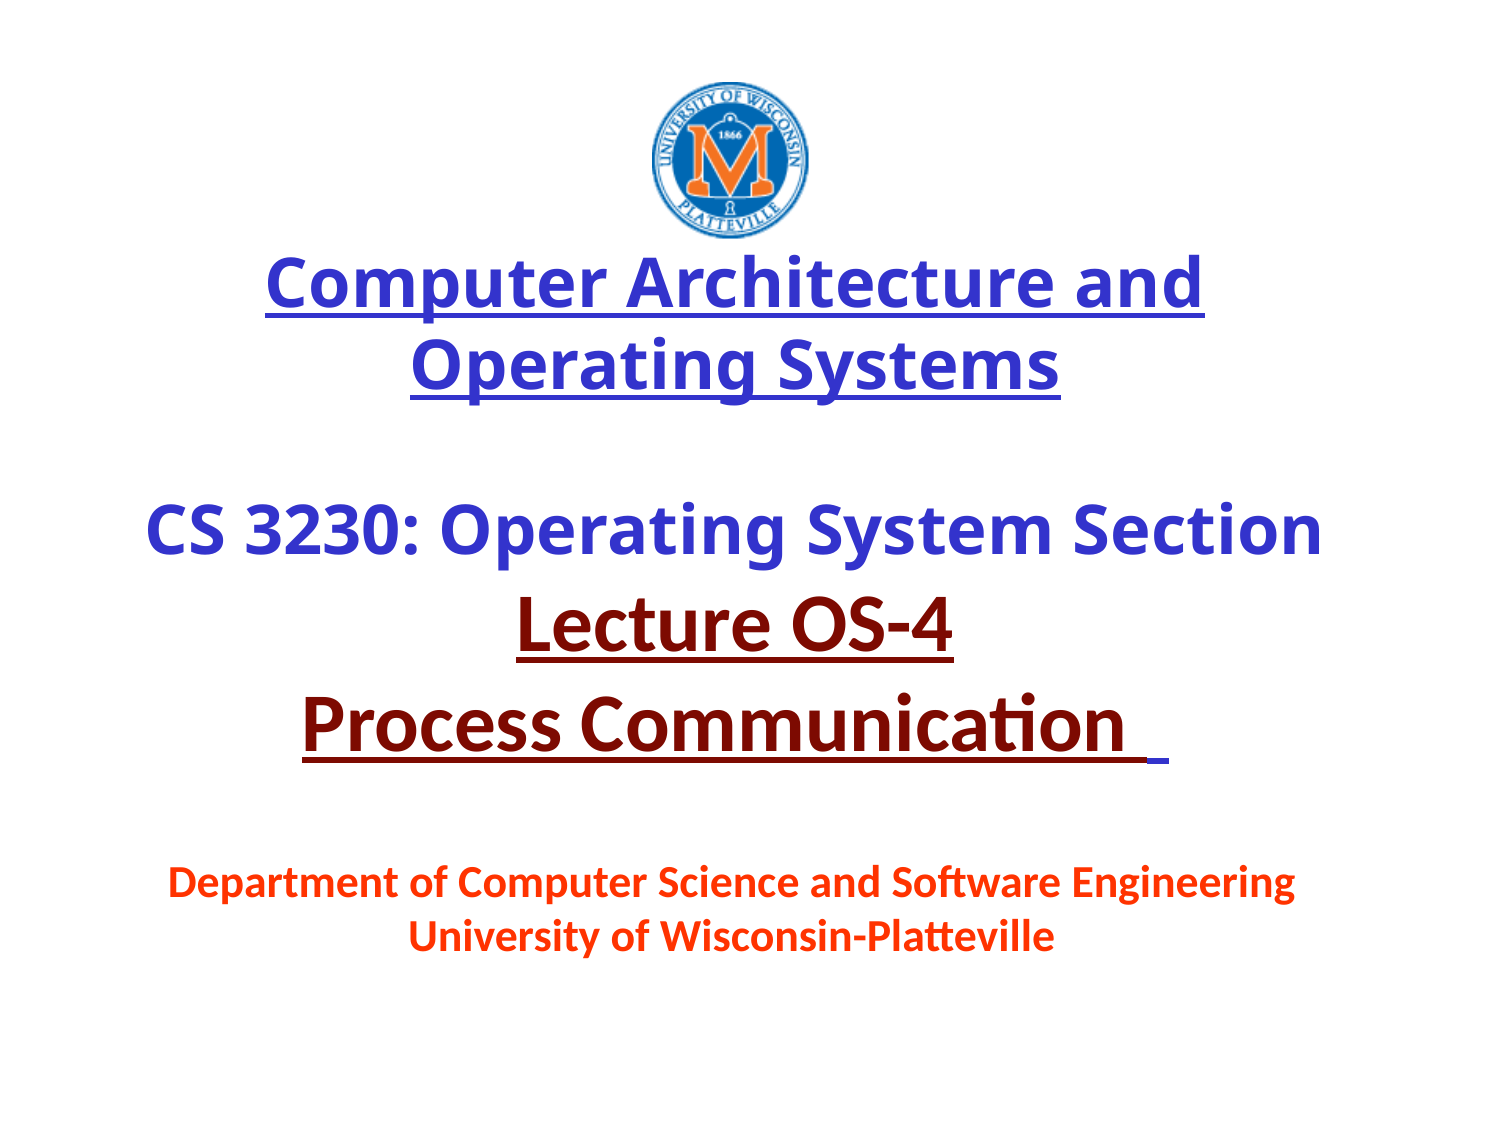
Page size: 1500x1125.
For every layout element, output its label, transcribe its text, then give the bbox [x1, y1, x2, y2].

picture [651, 81, 812, 242]
subtitle Department of Computer Science and Software Engineering University of Wisconsin-Platteville [35, 733, 1438, 1028]
title Computer Architecture and Operating Systems CS 3230: Operating System Section Lecture OS-4 Process Communication [96, 382, 1374, 726]
